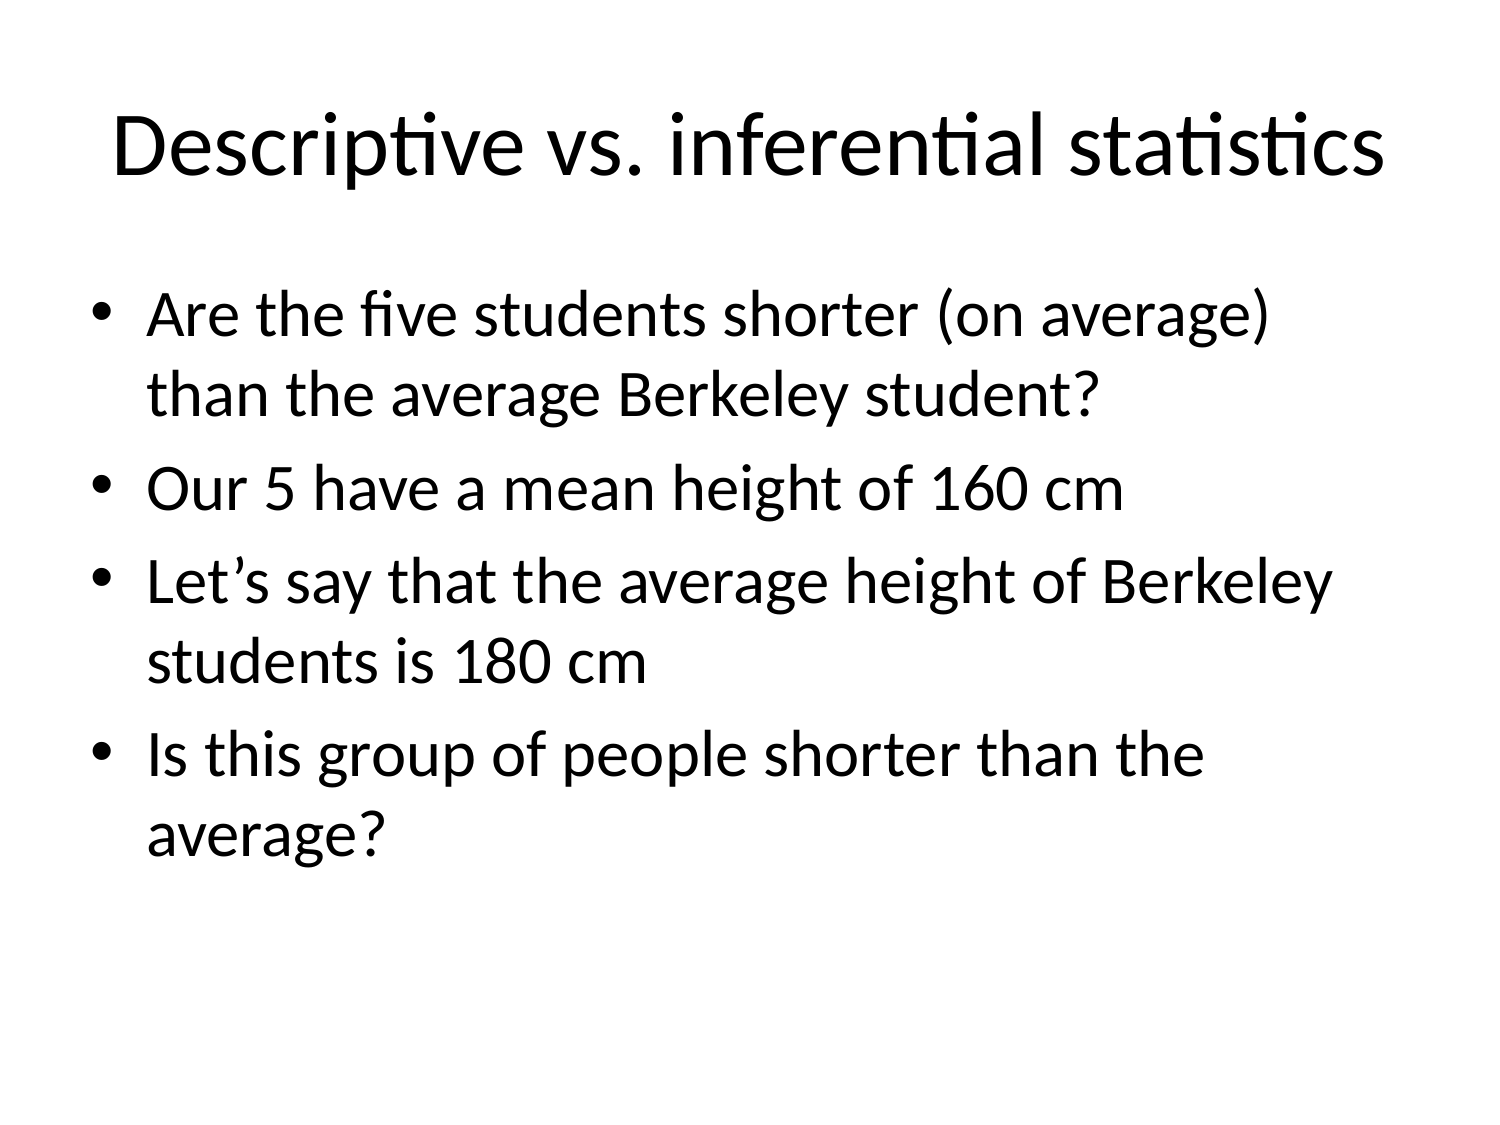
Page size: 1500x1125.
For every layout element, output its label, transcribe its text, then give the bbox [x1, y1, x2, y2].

list Are the five students shorter (on average) than the average Berkeley student? Our 5 have a mean height of 160 cm Let’s say that the average height of Berkeley students is 180 cm Is this group of people shorter than the average? [75, 262, 1425, 1005]
title Descriptive vs. inferential statistics [75, 45, 1425, 233]
